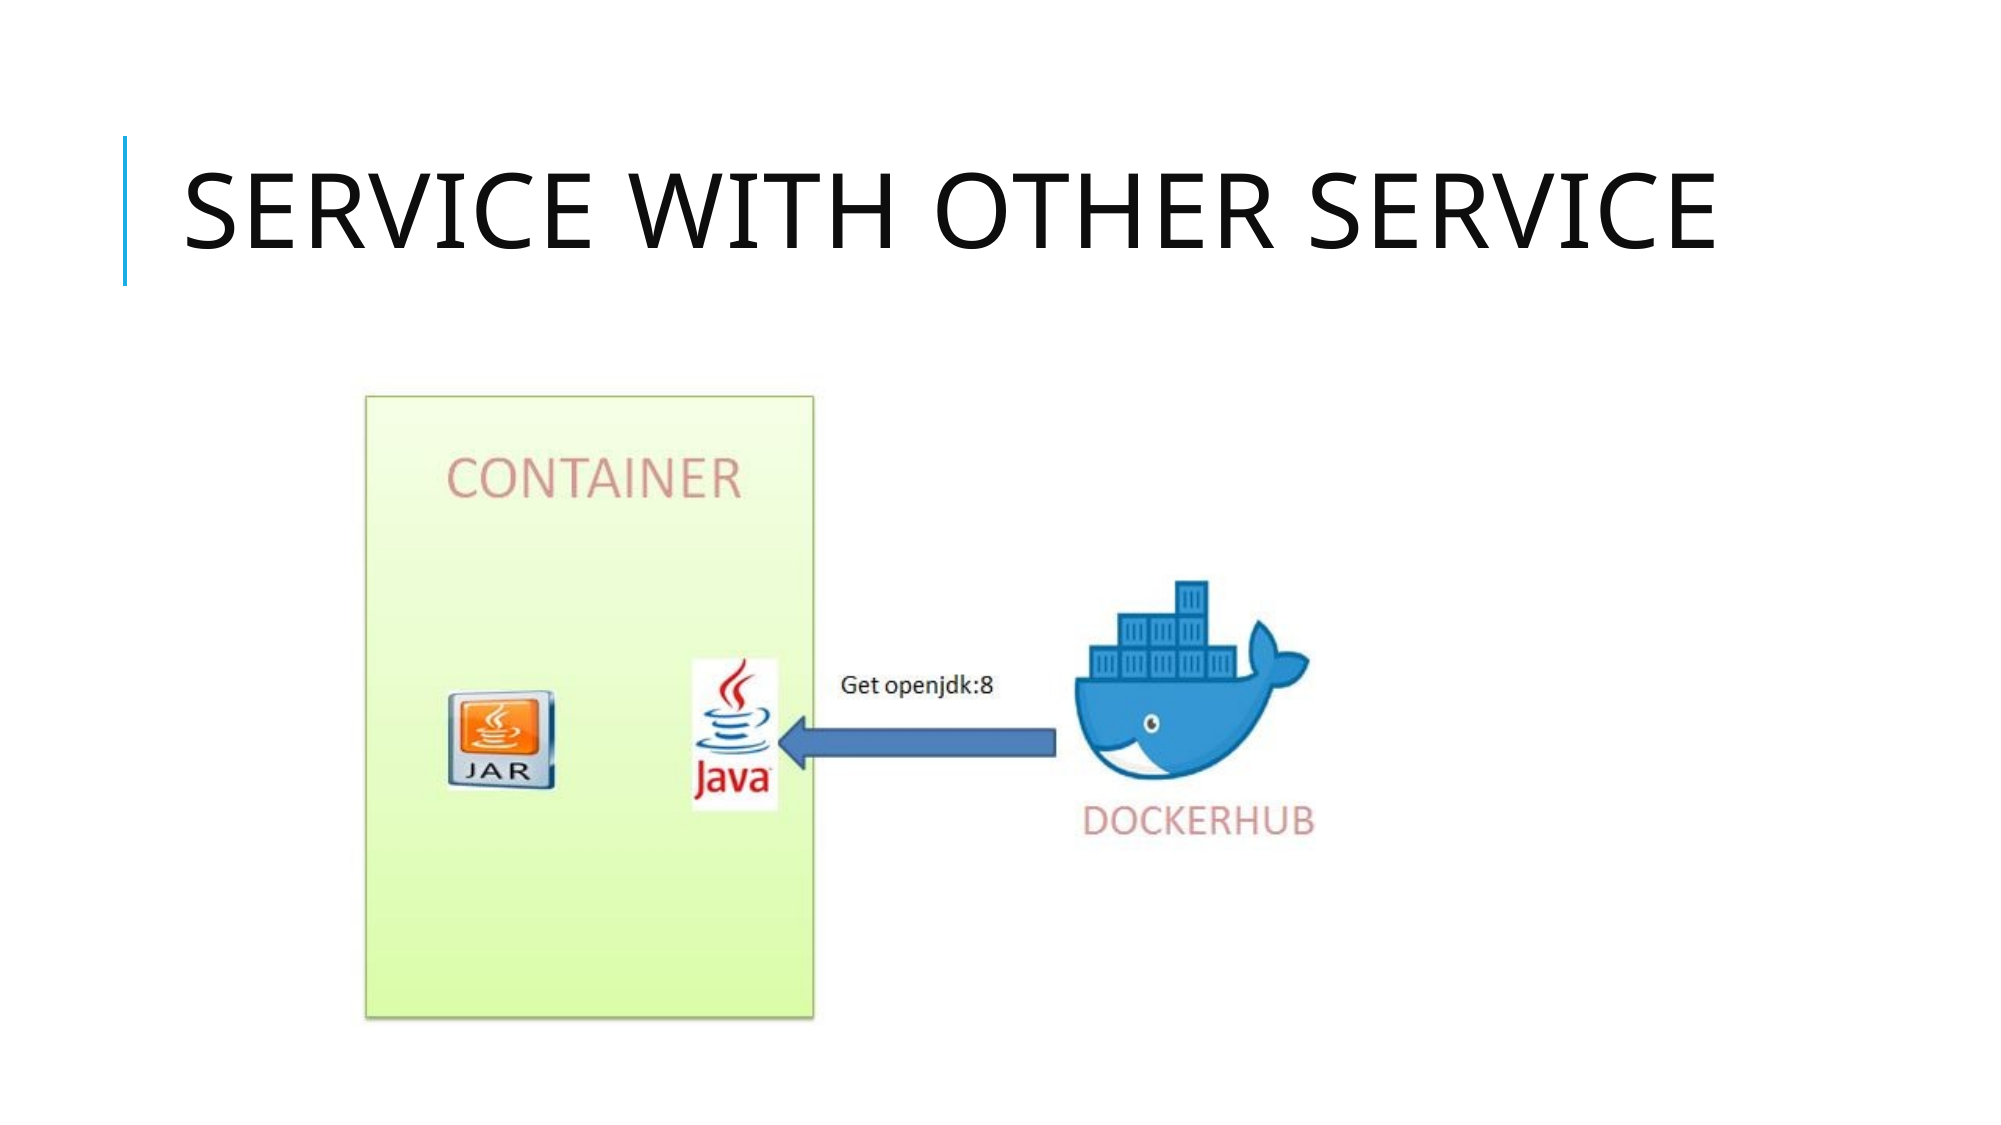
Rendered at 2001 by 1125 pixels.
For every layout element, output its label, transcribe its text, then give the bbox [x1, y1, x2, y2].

picture [350, 374, 1317, 1029]
title Service with other service [168, 96, 1763, 342]
